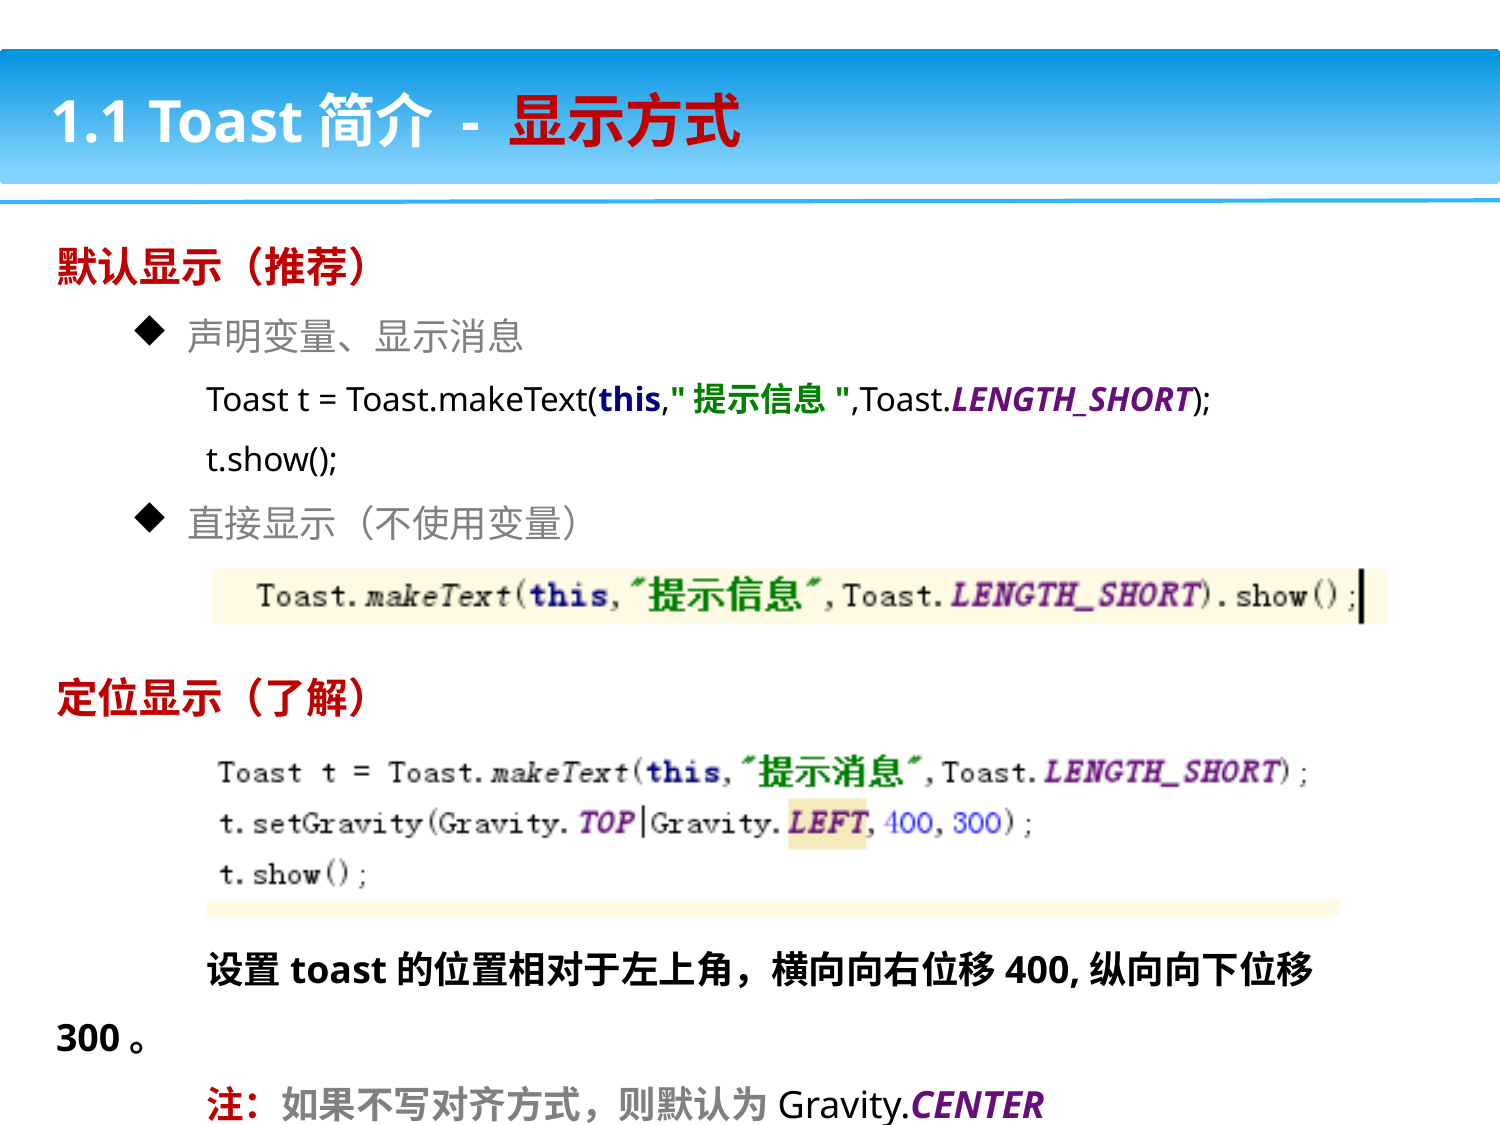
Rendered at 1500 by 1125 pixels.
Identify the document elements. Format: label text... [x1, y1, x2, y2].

picture [206, 739, 1340, 917]
text_box 1.1 Toast简介 - 显示方式 [34, 54, 1356, 185]
text_box 默认显示（推荐） 声明变量、显示消息 Toast t = Toast.makeText(this,"提示信息",Toast.LENGTH_SHORT); t.show(); 直接显示（不使用变量） 定位显示（了解） 设置toast的位置相对于左上角，横向向右位移400,纵向向下位移300。 注：如果不写对齐方式，则默认为Gravity.CENTER [41, 208, 1447, 1106]
picture [211, 562, 1389, 628]
